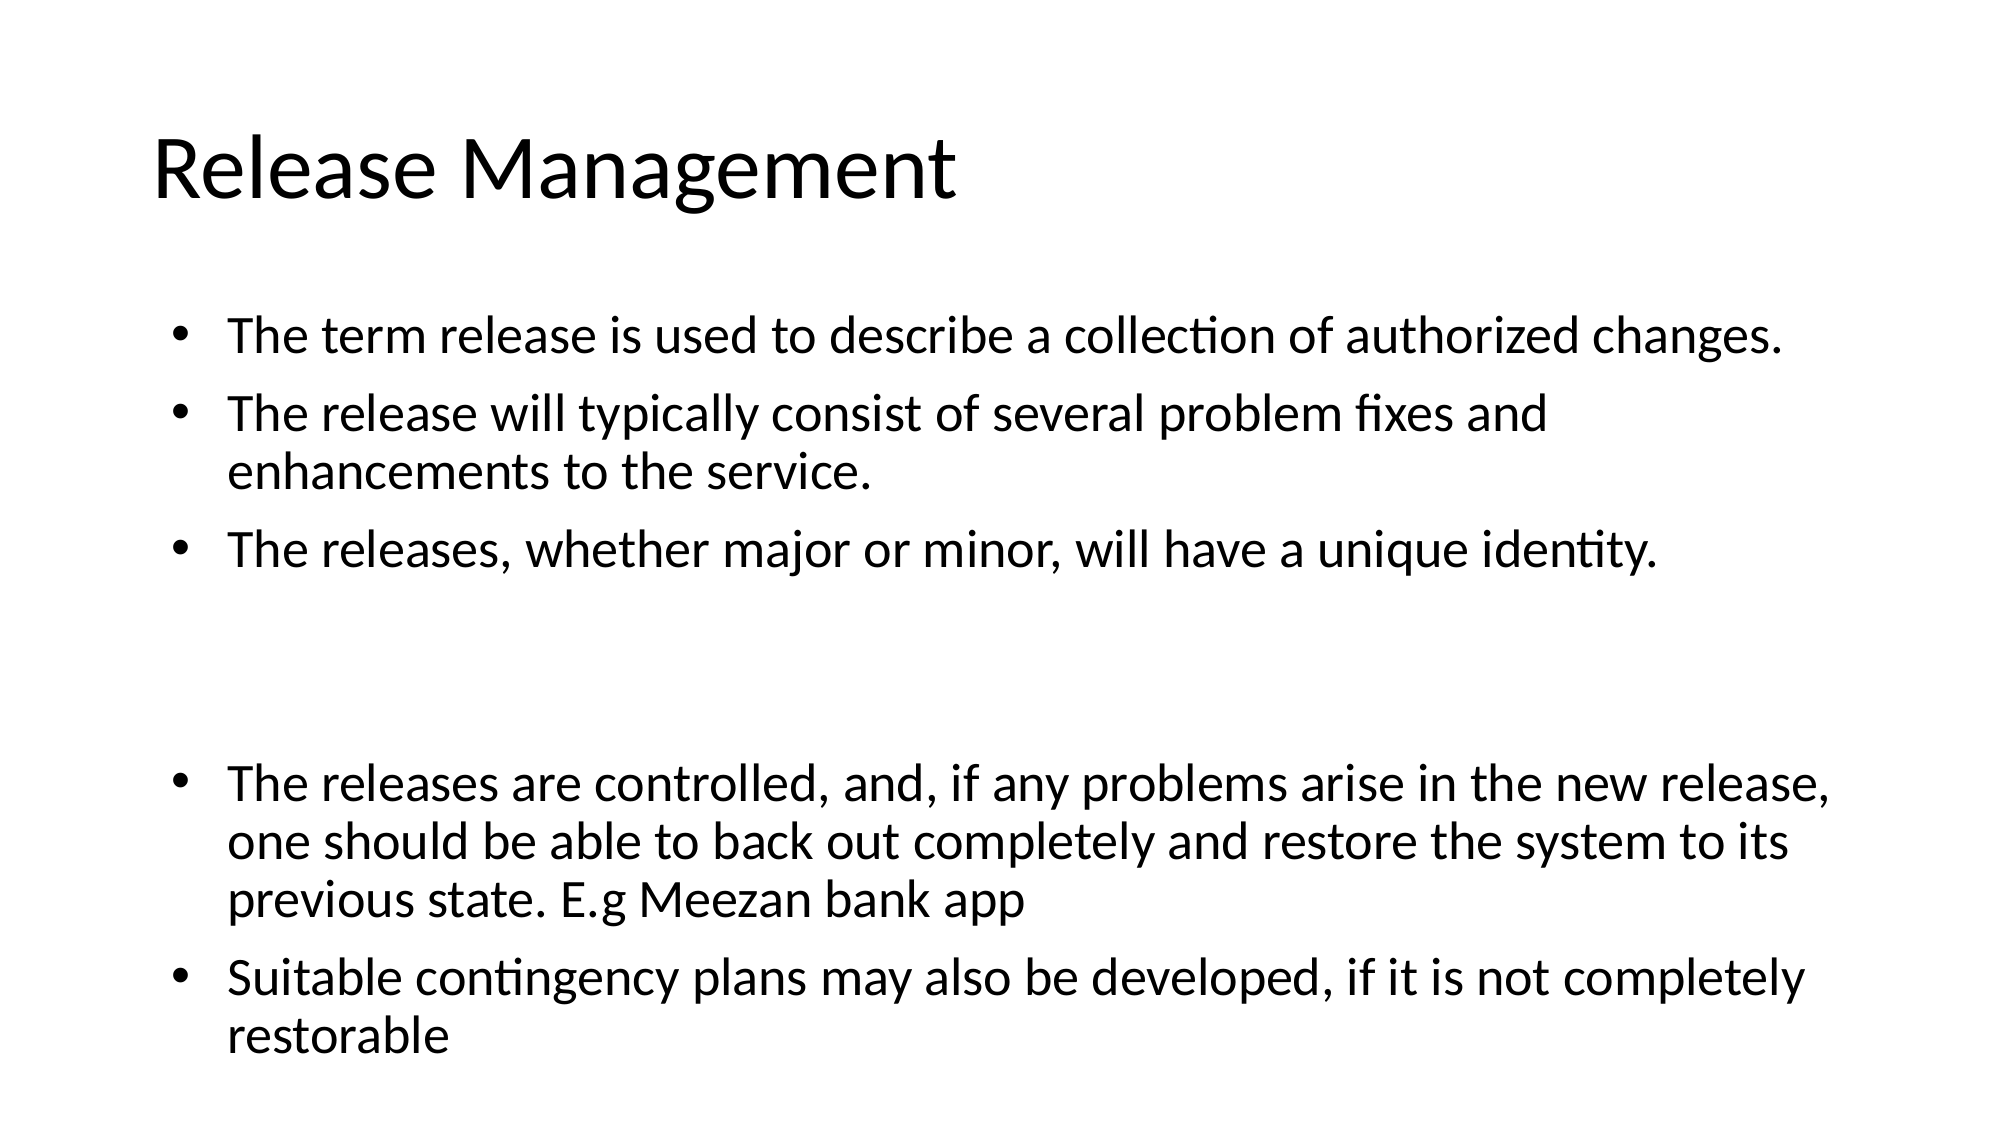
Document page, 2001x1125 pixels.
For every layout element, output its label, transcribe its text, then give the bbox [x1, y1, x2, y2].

list The term release is used to describe a collection of authorized changes. The release will typically consist of several problem fixes and enhancements to the service. The releases, whether major or minor, will have a unique identity. The releases are controlled, and, if any problems arise in the new release, one should be able to back out completely and restore the system to its previous state. E.g Meezan bank app Suitable contingency plans may also be developed, if it is not completely restorable [137, 299, 1863, 1082]
title Release Management [137, 59, 1863, 278]
